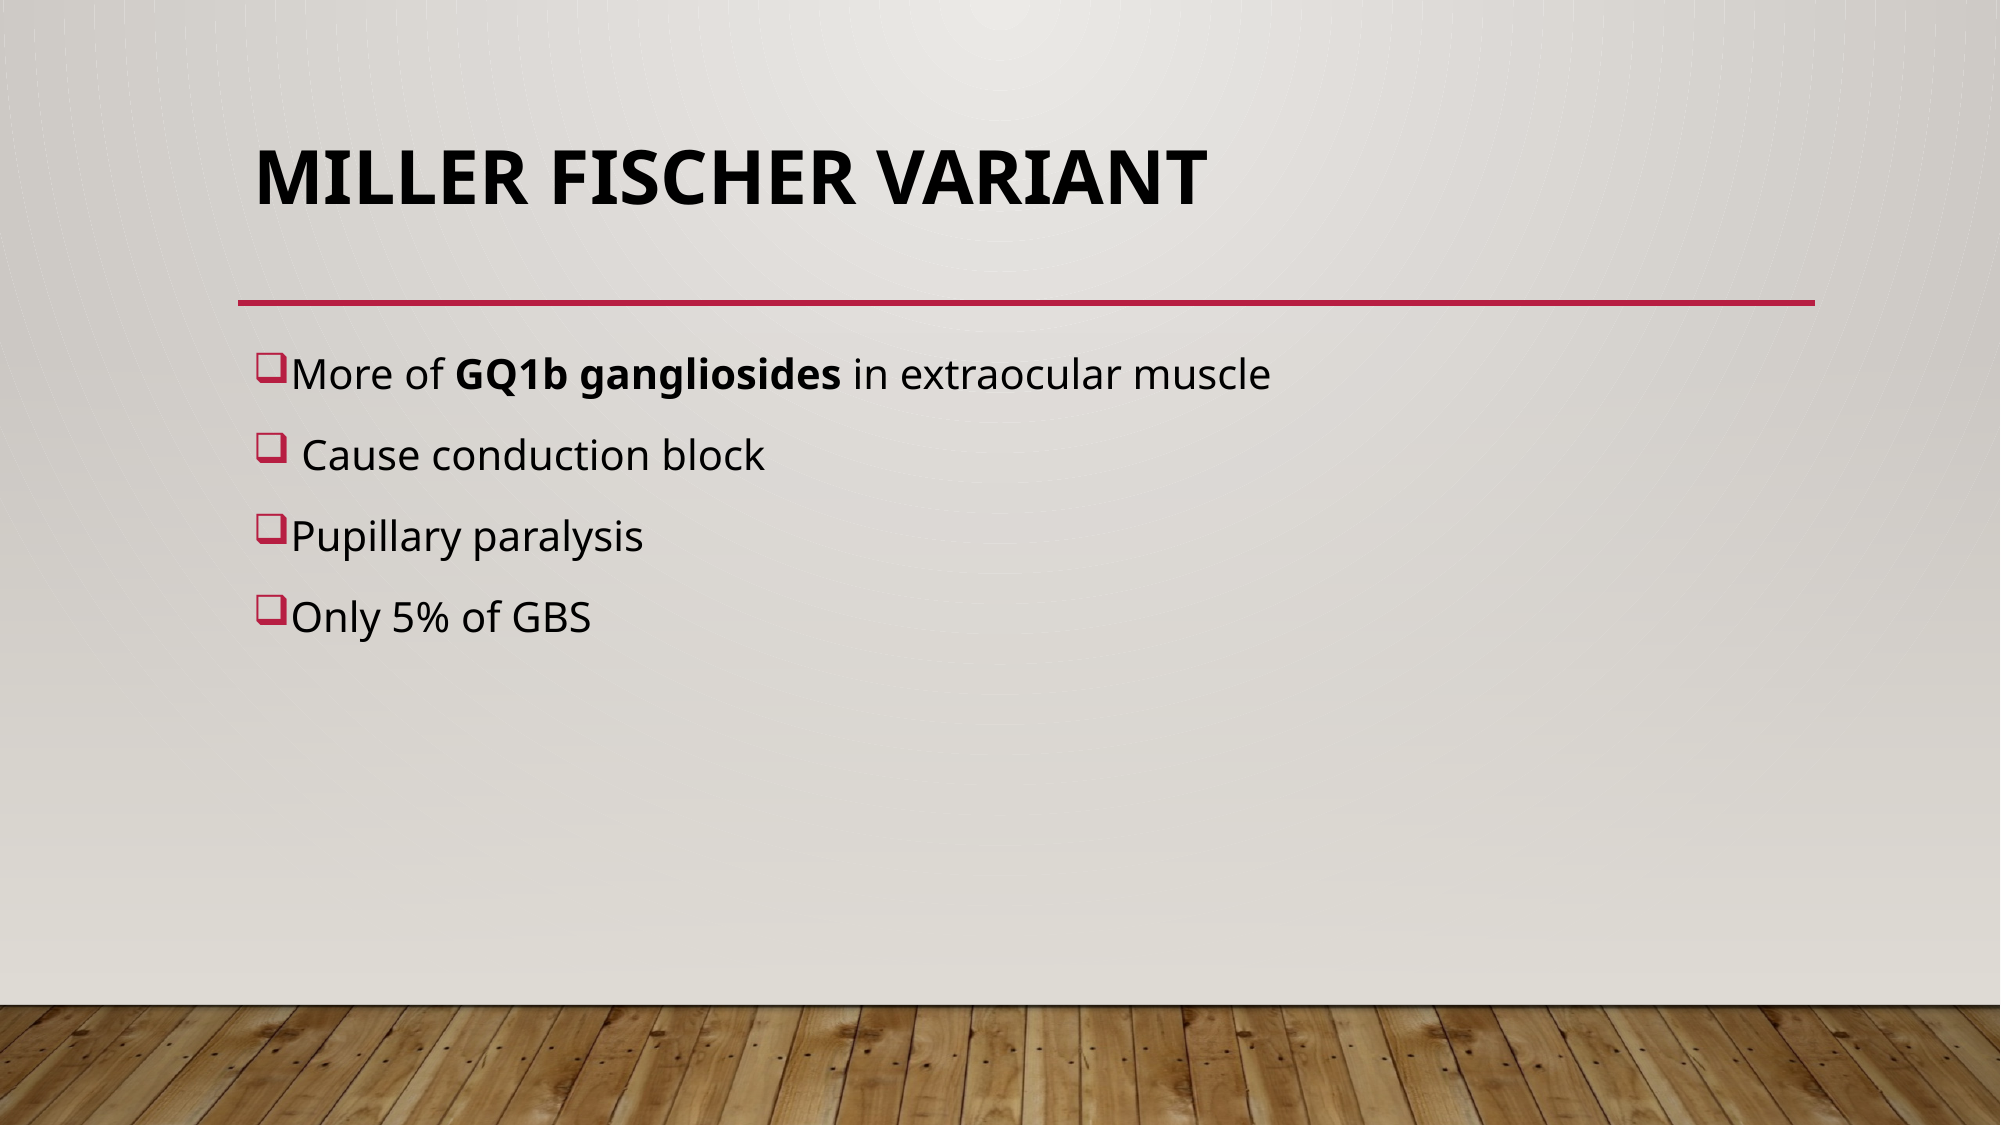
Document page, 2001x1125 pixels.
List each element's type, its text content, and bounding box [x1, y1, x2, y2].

title MILLER FISCHER VARIANT [238, 131, 1814, 305]
list More of GQ1b gangliosides in extraocular muscle Cause conduction block Pupillary paralysis Only 5% of GBS [238, 330, 1814, 897]
picture [0, 1005, 2000, 1125]
